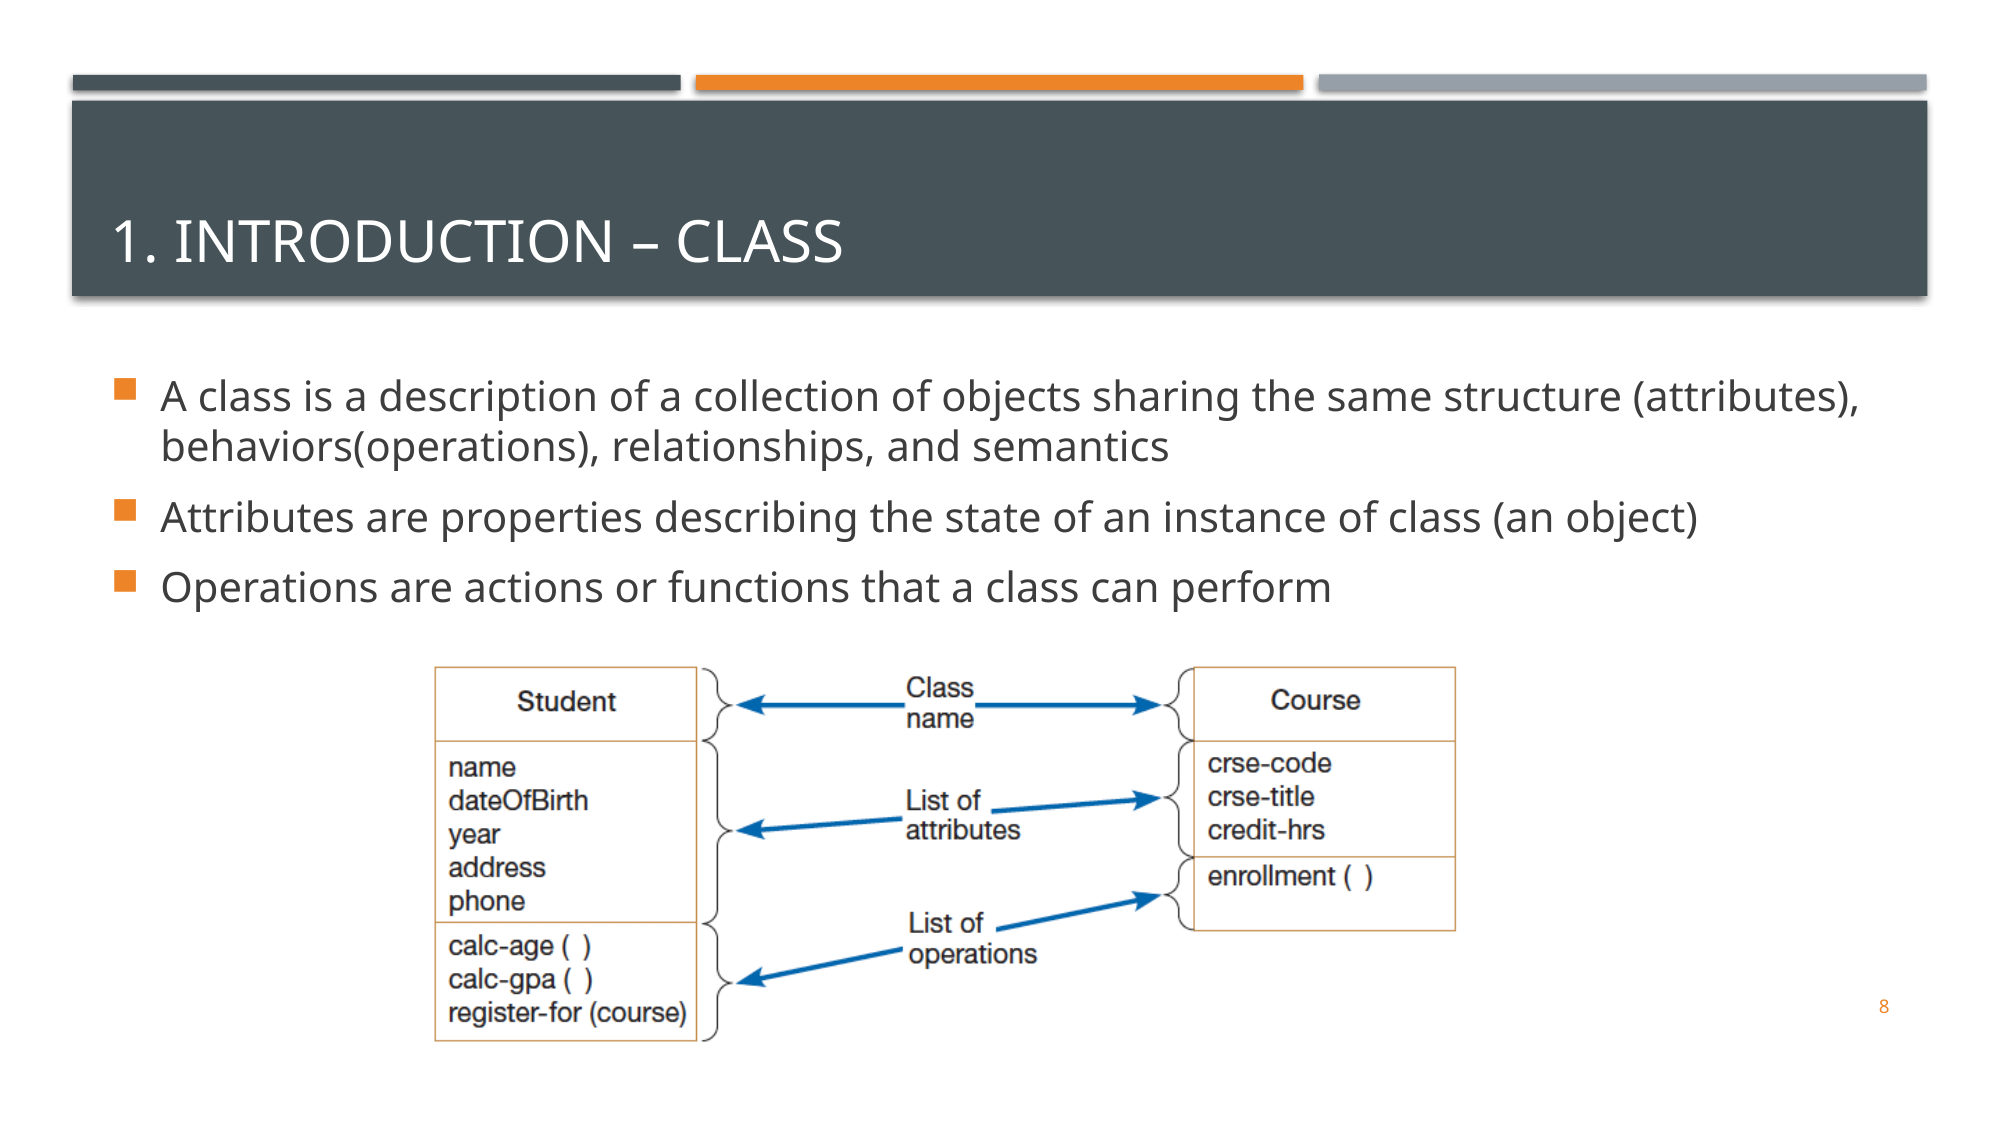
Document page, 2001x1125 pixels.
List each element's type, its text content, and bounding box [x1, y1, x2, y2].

picture [399, 639, 1484, 1057]
slide_number 8 [1732, 977, 1905, 1037]
title 1. INTRodUCTION – Class [95, 115, 1905, 282]
text_box A class is a description of a collection of objects sharing the same structure (attributes), behaviors(operations), relationships, and semantics Attributes are properties describing the state of an instance of class (an object) Operations are actions or functions that a class can perform [95, 341, 1938, 639]
